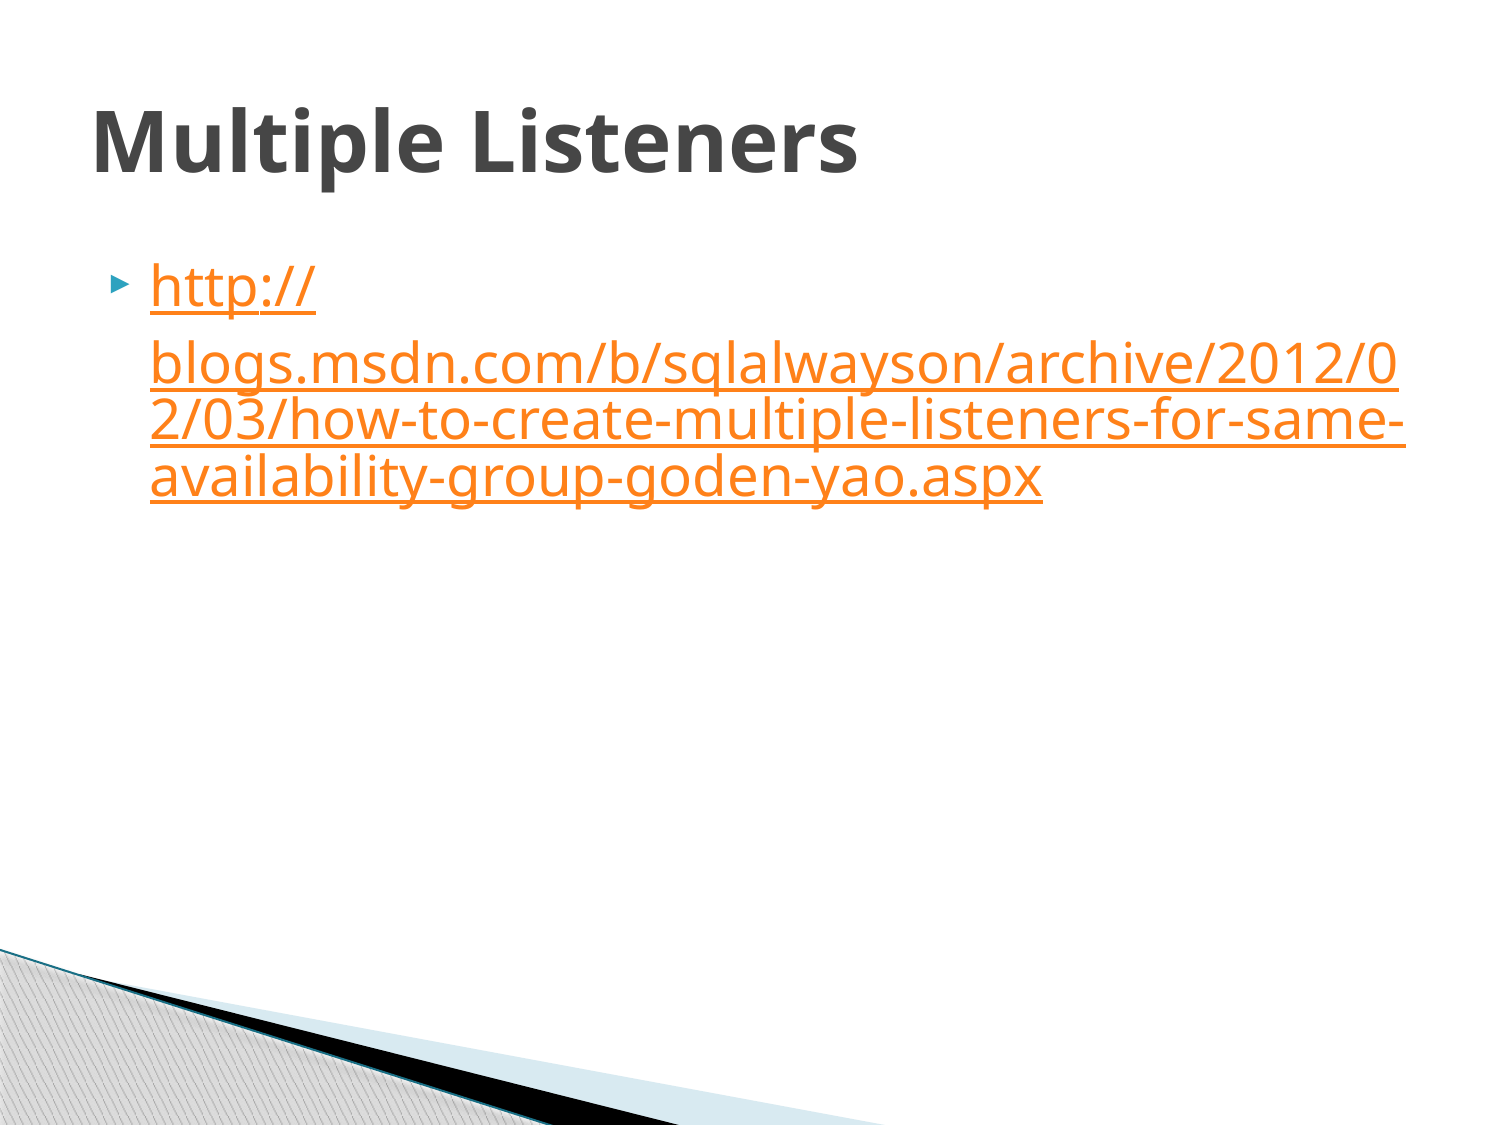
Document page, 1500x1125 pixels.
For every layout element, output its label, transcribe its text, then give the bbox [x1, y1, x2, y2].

list http://blogs.msdn.com/b/sqlalwayson/archive/2012/02/03/how-to-create-multiple-listeners-for-same-availability-group-goden-yao.aspx [75, 243, 1425, 986]
title Multiple Listeners [75, 45, 1425, 233]
